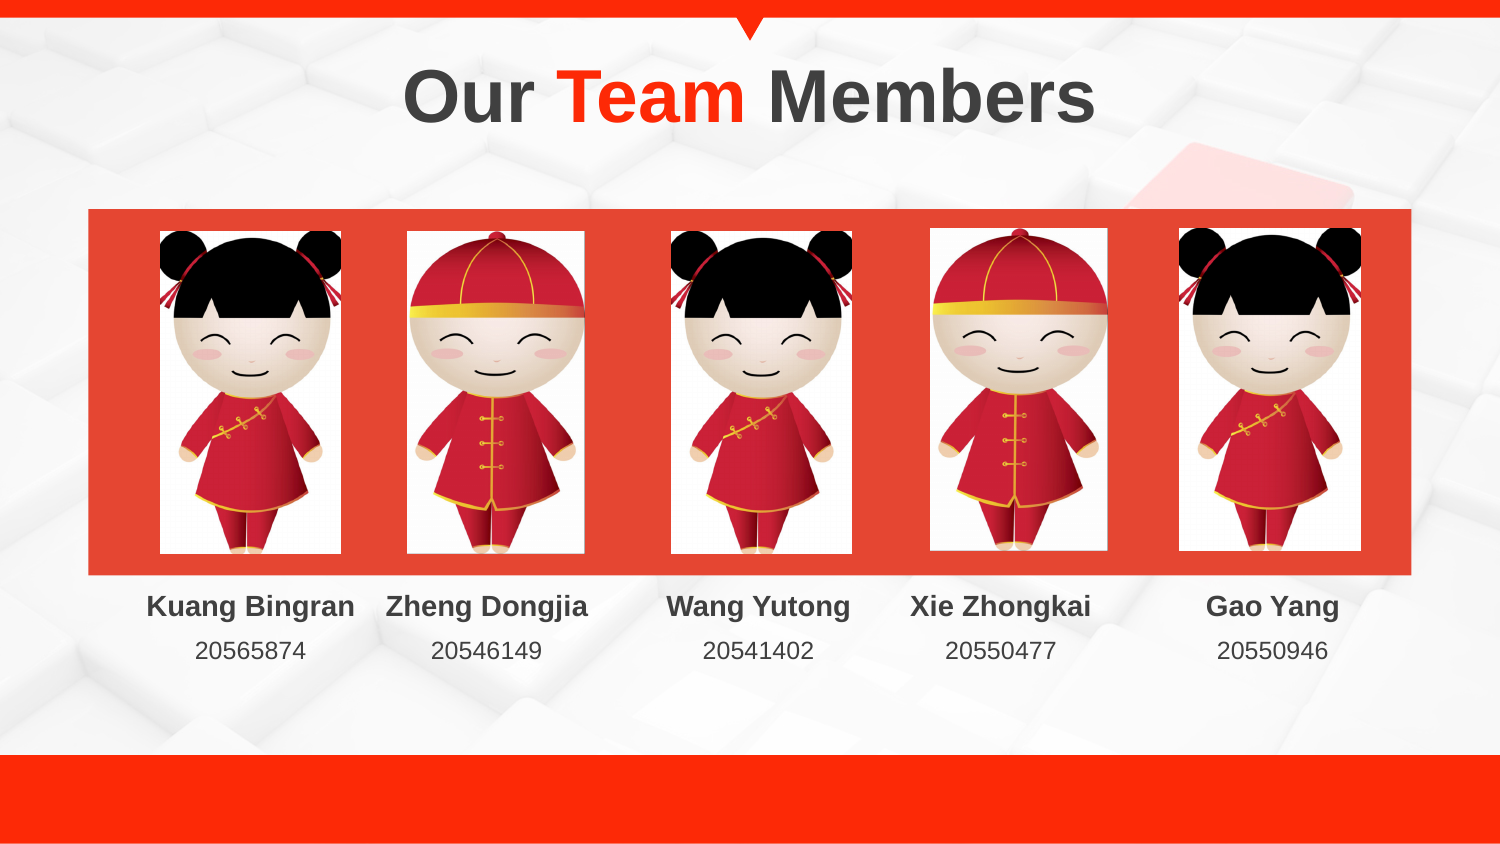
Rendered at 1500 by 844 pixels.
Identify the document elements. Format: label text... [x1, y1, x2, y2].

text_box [1157, 584, 1389, 671]
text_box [336, 584, 638, 671]
picture [0, 165, 1500, 755]
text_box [100, 584, 334, 671]
title Our Team Members [0, 19, 1500, 165]
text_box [885, 584, 1117, 671]
text_box [86, 207, 1413, 577]
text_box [643, 584, 874, 671]
